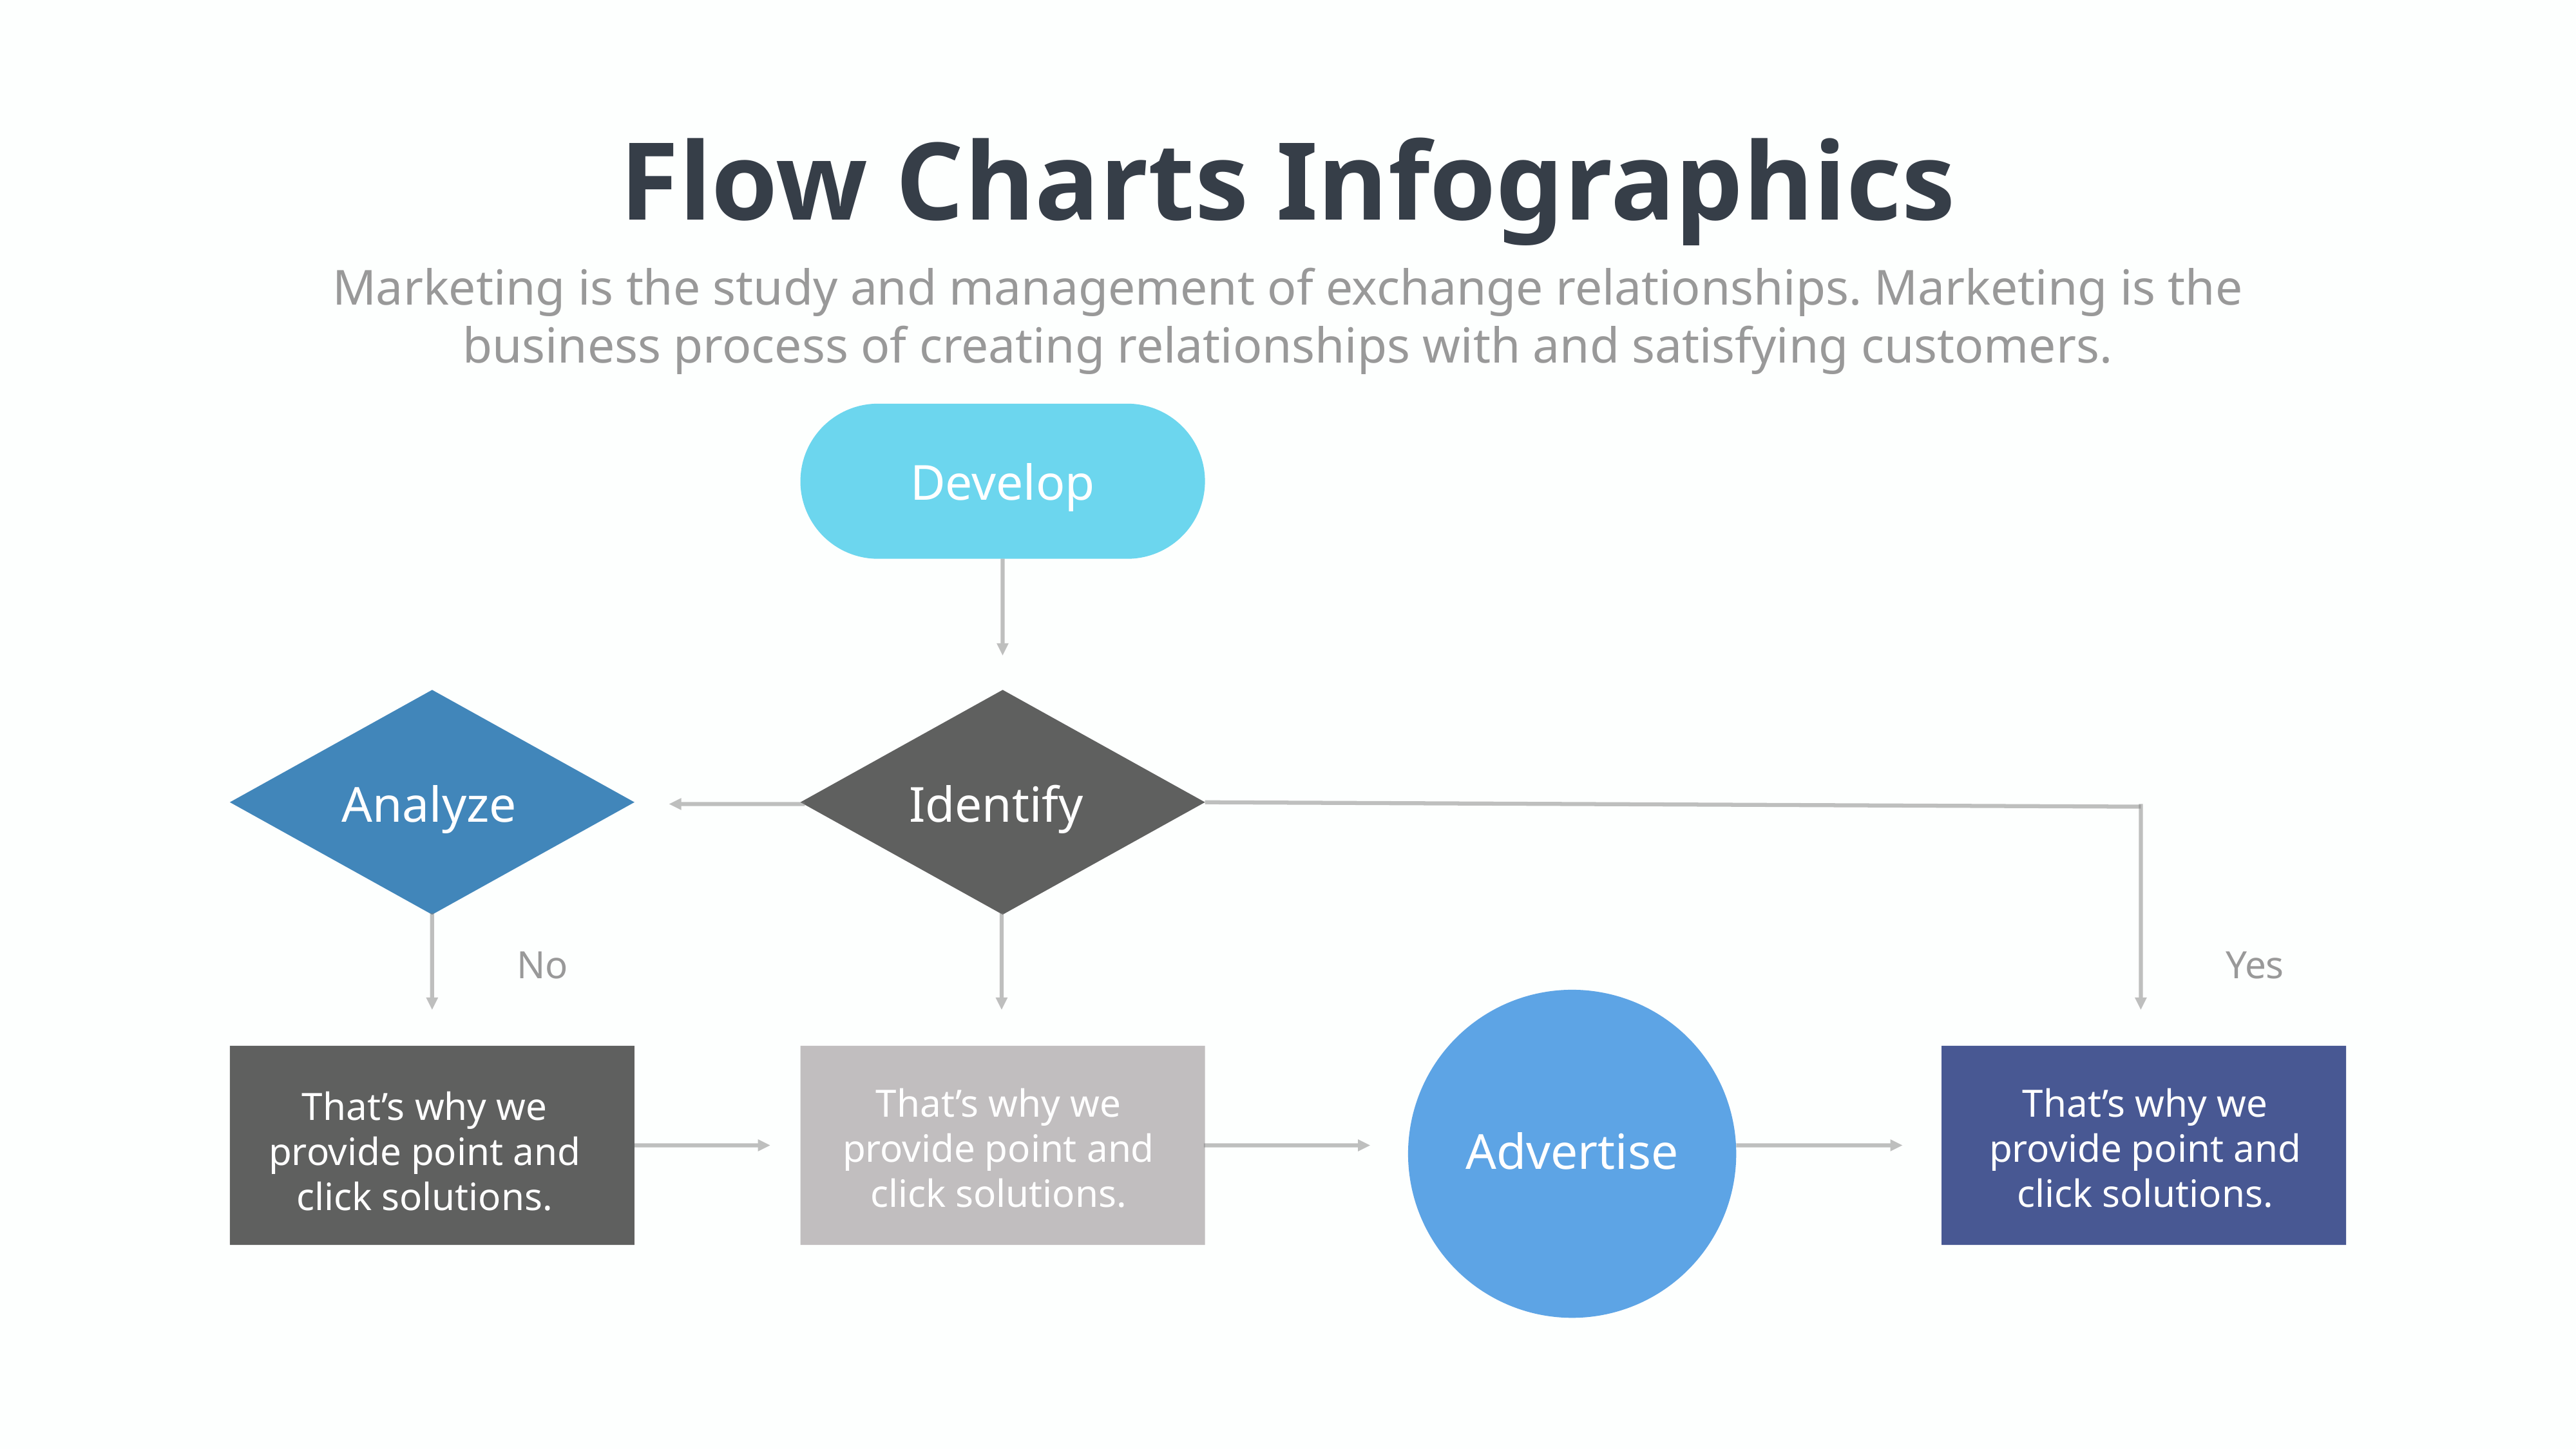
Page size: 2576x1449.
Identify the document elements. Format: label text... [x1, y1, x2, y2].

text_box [1205, 802, 2141, 807]
text_box That’s why we provide point and click solutions. [1967, 1074, 2323, 1220]
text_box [281, 108, 2295, 379]
text_box [228, 782, 265, 822]
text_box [800, 403, 1205, 559]
text_box [594, 779, 636, 826]
text_box Identify [832, 769, 1161, 837]
text_box [229, 1045, 635, 1245]
text_box Analyze [265, 769, 594, 837]
text_box No [491, 936, 594, 991]
text_box That’s why we provide point and click solutions. [247, 1077, 602, 1223]
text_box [1407, 989, 1737, 1318]
text_box [1941, 1045, 2347, 1245]
text_box [288, 689, 576, 769]
text_box [290, 837, 575, 914]
text_box [859, 689, 1147, 769]
text_box [861, 837, 1145, 914]
text_box Yes [2204, 936, 2306, 991]
text_box That’s why we provide point and click solutions. [821, 1074, 1176, 1220]
text_box [799, 784, 832, 820]
text_box [1161, 777, 1205, 828]
text_box [800, 1045, 1206, 1245]
